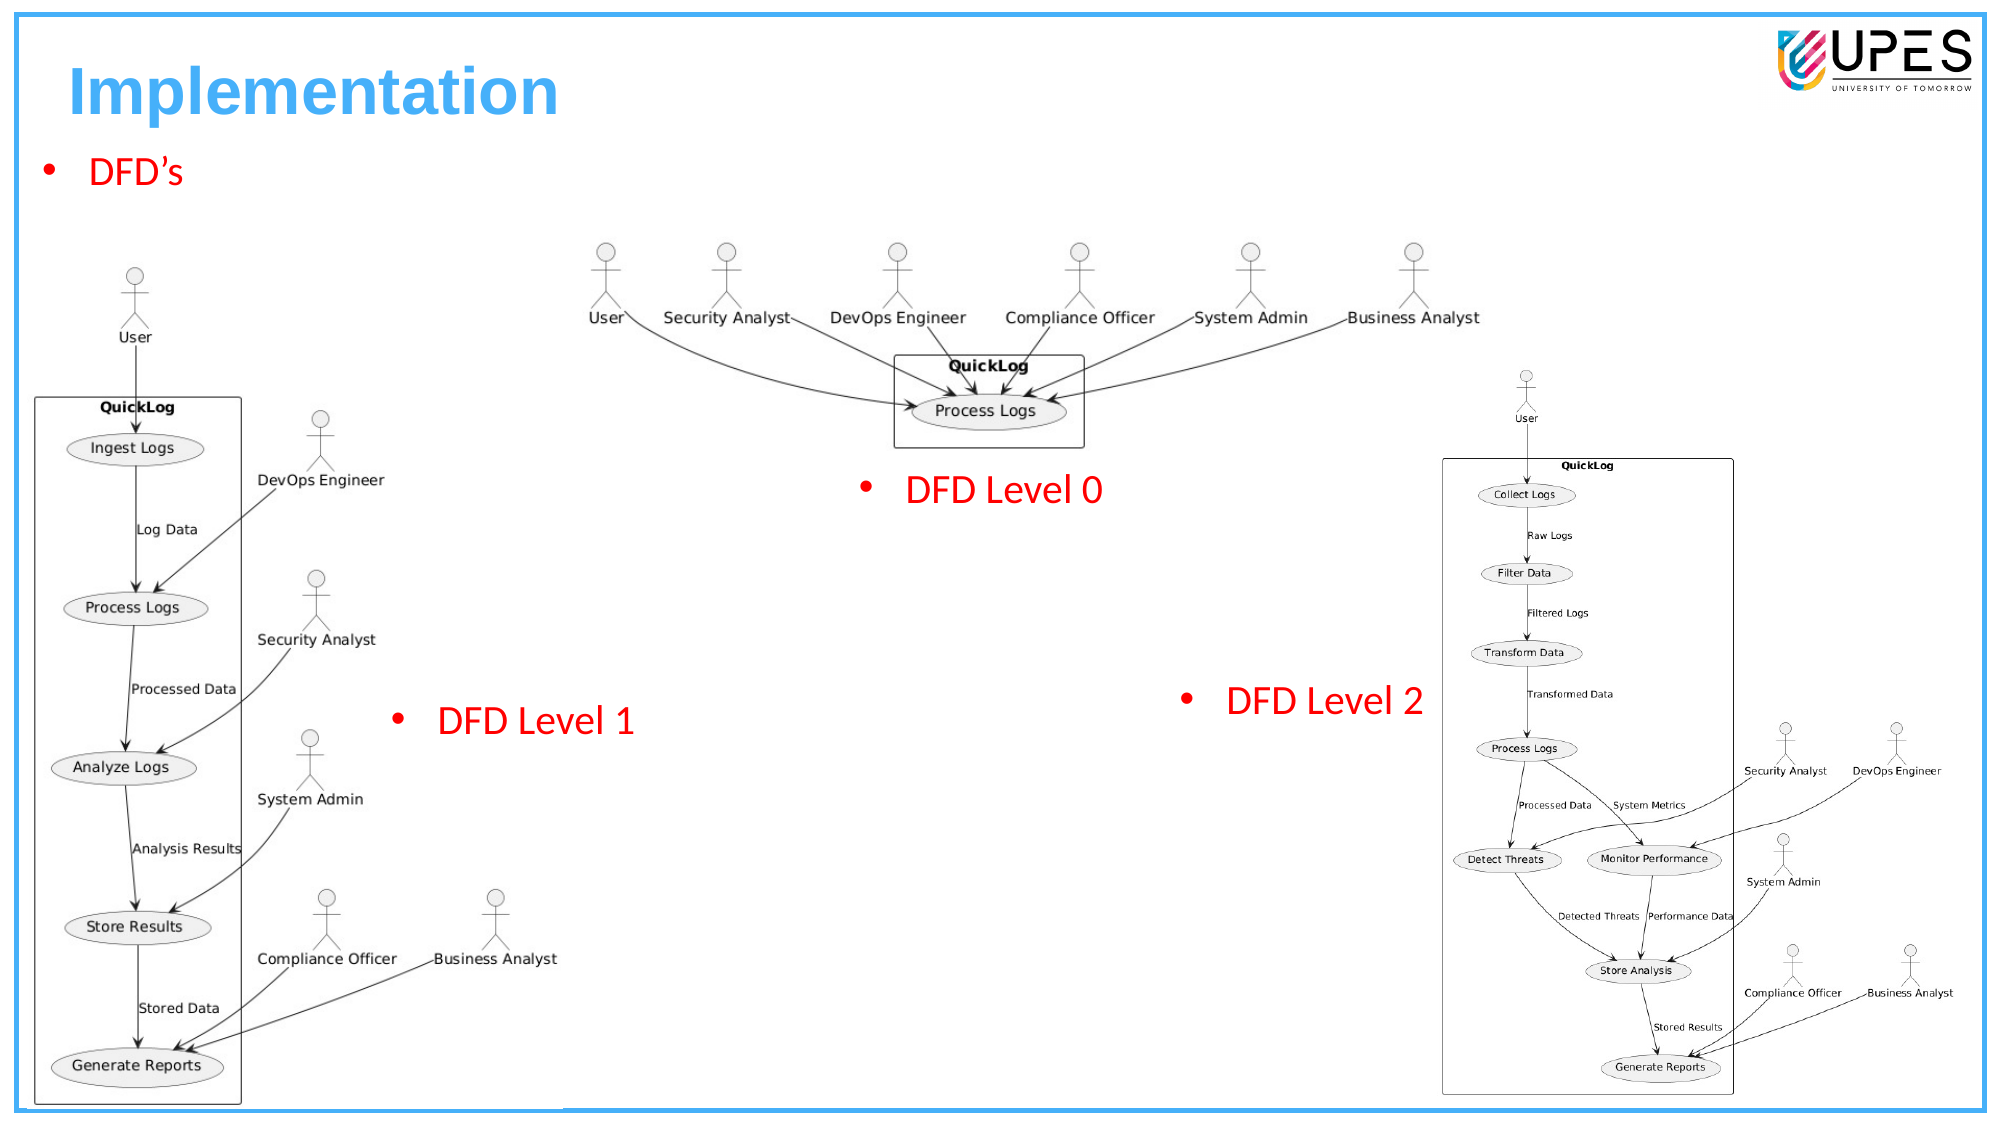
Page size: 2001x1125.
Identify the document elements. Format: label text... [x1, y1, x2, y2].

text_box DFD Level 0 [843, 453, 1140, 519]
picture [27, 261, 563, 1109]
text_box Implementation [53, 40, 1289, 136]
picture [1758, 20, 1978, 110]
text_box DFD Level 2 [1164, 665, 1437, 731]
text_box DFD’s [27, 136, 1975, 202]
picture [582, 236, 1957, 1097]
text_box DFD Level 1 [563, 685, 672, 751]
